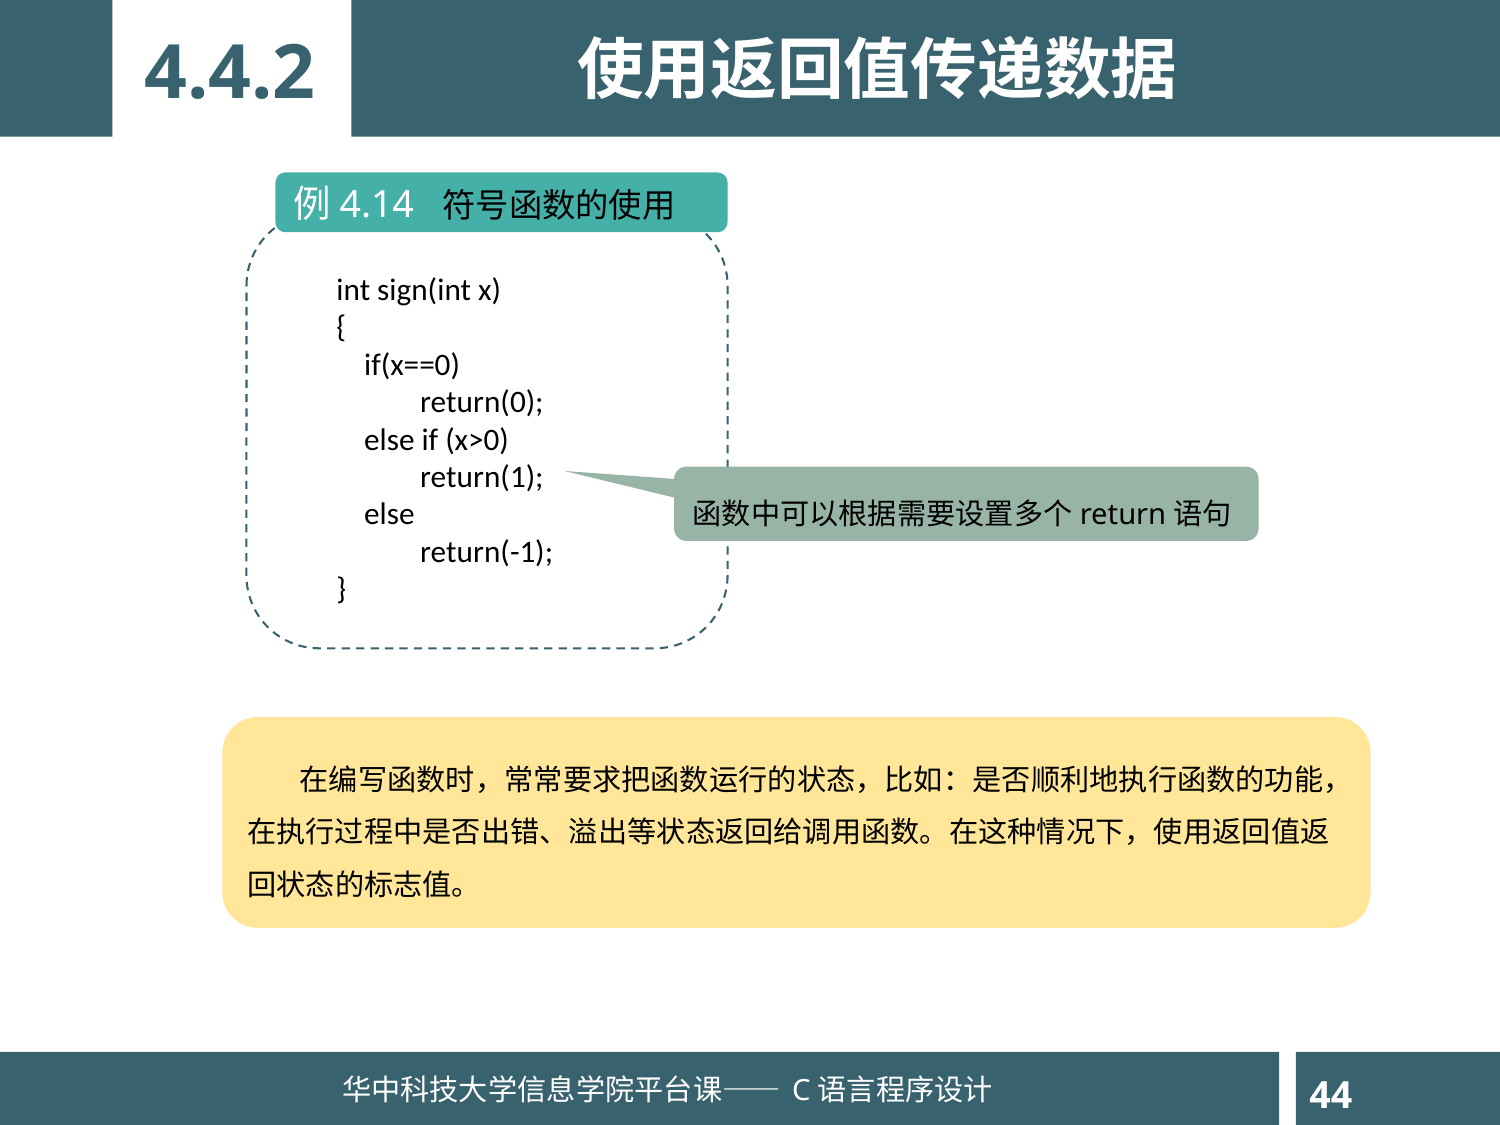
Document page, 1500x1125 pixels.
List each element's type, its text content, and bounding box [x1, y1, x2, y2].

text_box 例4.14 符号函数的使用 [274, 171, 729, 234]
text_box 使用返回值传递数据 [321, 19, 1434, 115]
text_box int sign(int x) { if(x==0) return(0); else if (x>0) return(1); else return(-1); } [321, 261, 674, 614]
text_box 函数中可以根据需要设置多个return语句 [674, 465, 1260, 542]
text_box [245, 227, 729, 650]
text_box 4.4.2 [129, 16, 331, 122]
text_box 在编写函数时，常常要求把函数运行的状态，比如：是否顺利地执行函数的功能，在执行过程中是否出错、溢出等状态返回给调用函数。在这种情况下，使用返回值返回状态的标志值。 [221, 716, 1372, 929]
